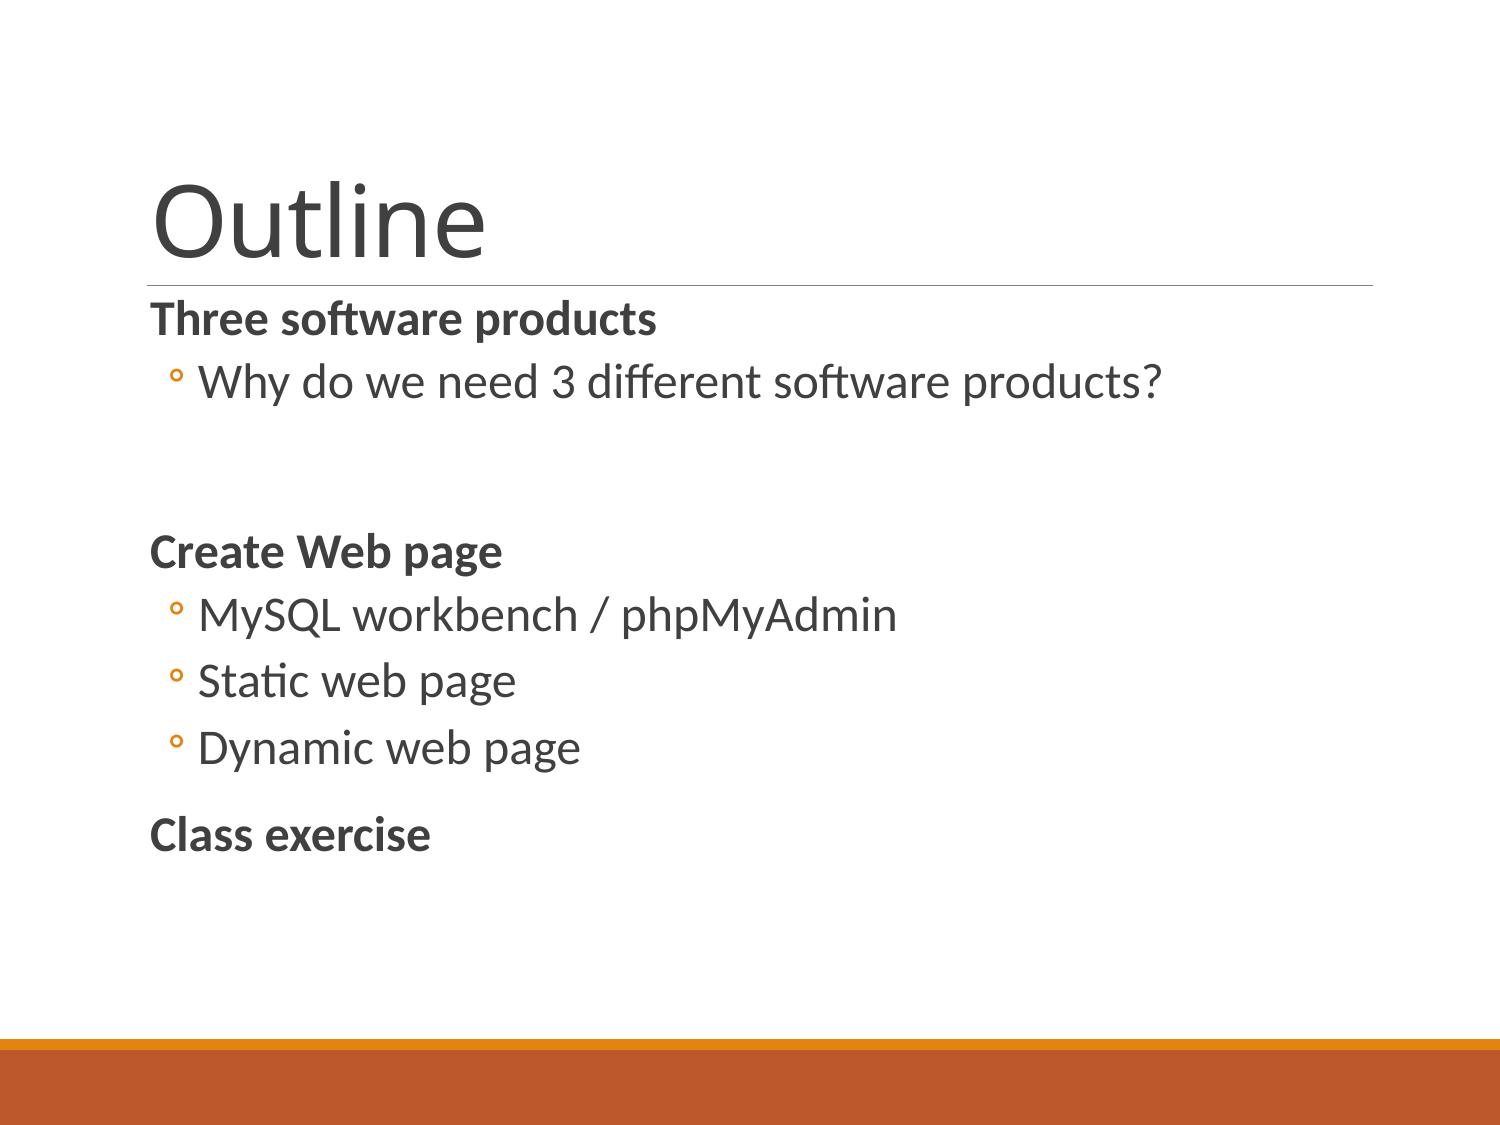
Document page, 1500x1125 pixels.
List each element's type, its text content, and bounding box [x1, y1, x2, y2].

list Three software products Why do we need 3 different software products? Create Web page MySQL workbench / phpMyAdmin Static web page Dynamic web page Class exercise [135, 285, 1373, 1018]
title Outline [135, 47, 1373, 285]
